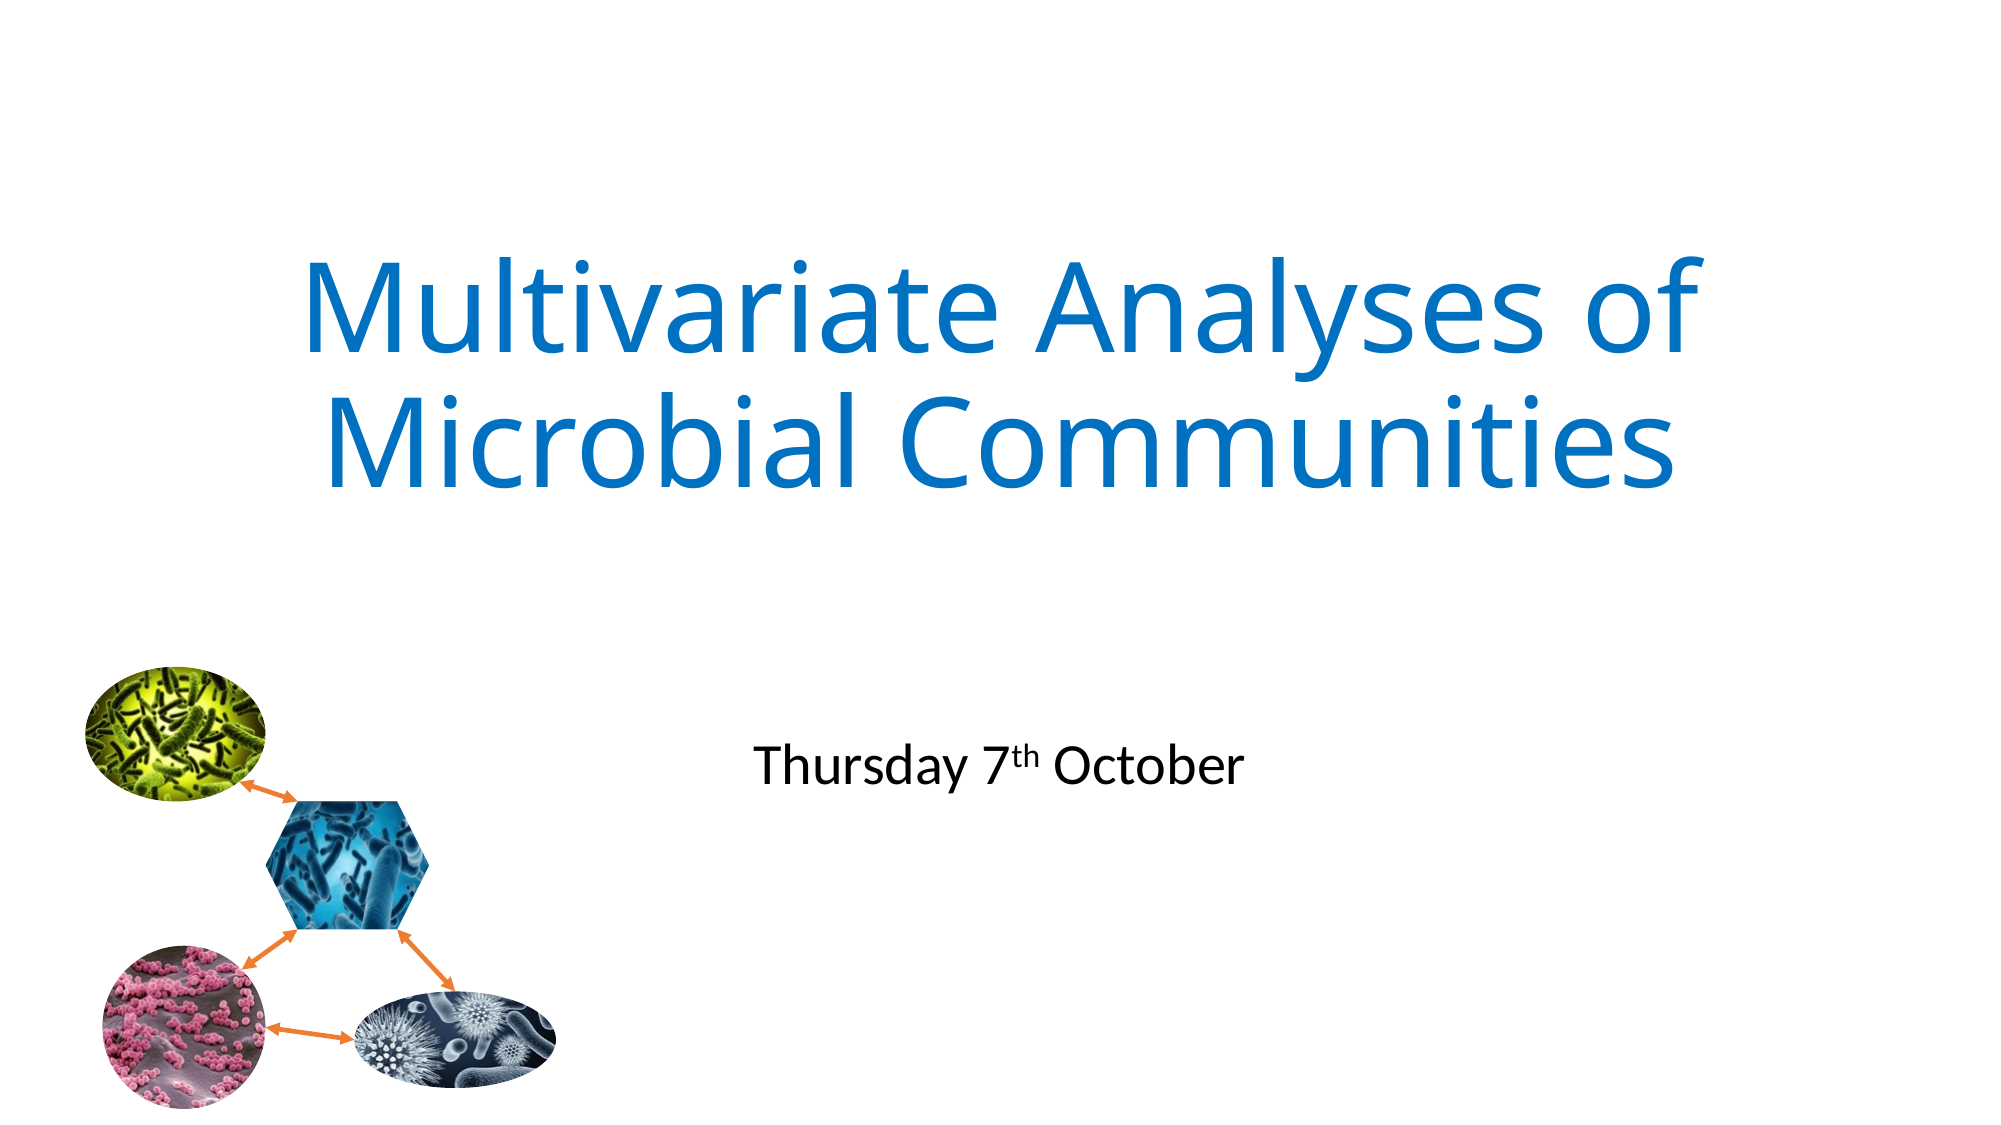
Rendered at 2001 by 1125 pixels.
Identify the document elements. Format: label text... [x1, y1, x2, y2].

subtitle Thursday 7th October [556, 726, 1750, 999]
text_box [85, 666, 556, 1109]
title Multivariate Analyses of Microbial Communities [249, 184, 1750, 576]
